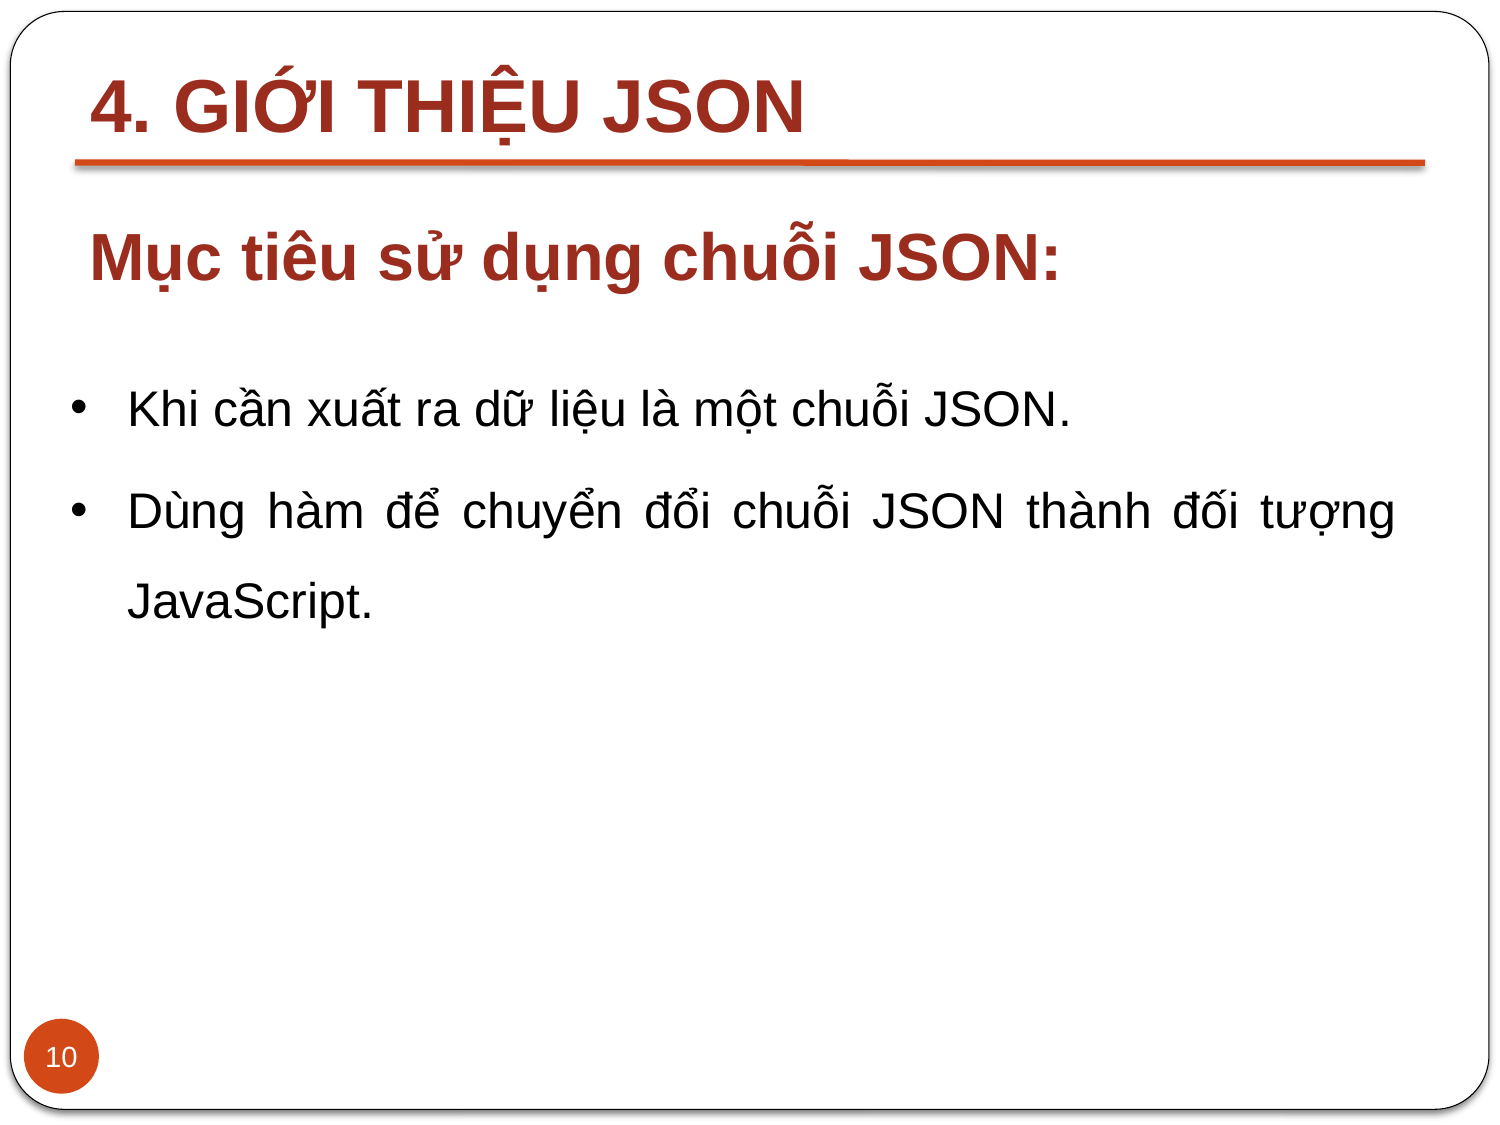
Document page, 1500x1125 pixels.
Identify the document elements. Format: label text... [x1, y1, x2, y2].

slide_number 10 [23, 1018, 99, 1094]
title 4. GIỚI THIỆU JSON [75, 45, 1425, 159]
text_box Mục tiêu sử dụng chuỗi JSON: [74, 206, 1079, 302]
text_box Khi cần xuất ra dữ liệu là một chuỗi JSON. Dùng hàm để chuyển đổi chuỗi JSON thành đối tượng JavaScript. [70, 346, 1397, 629]
